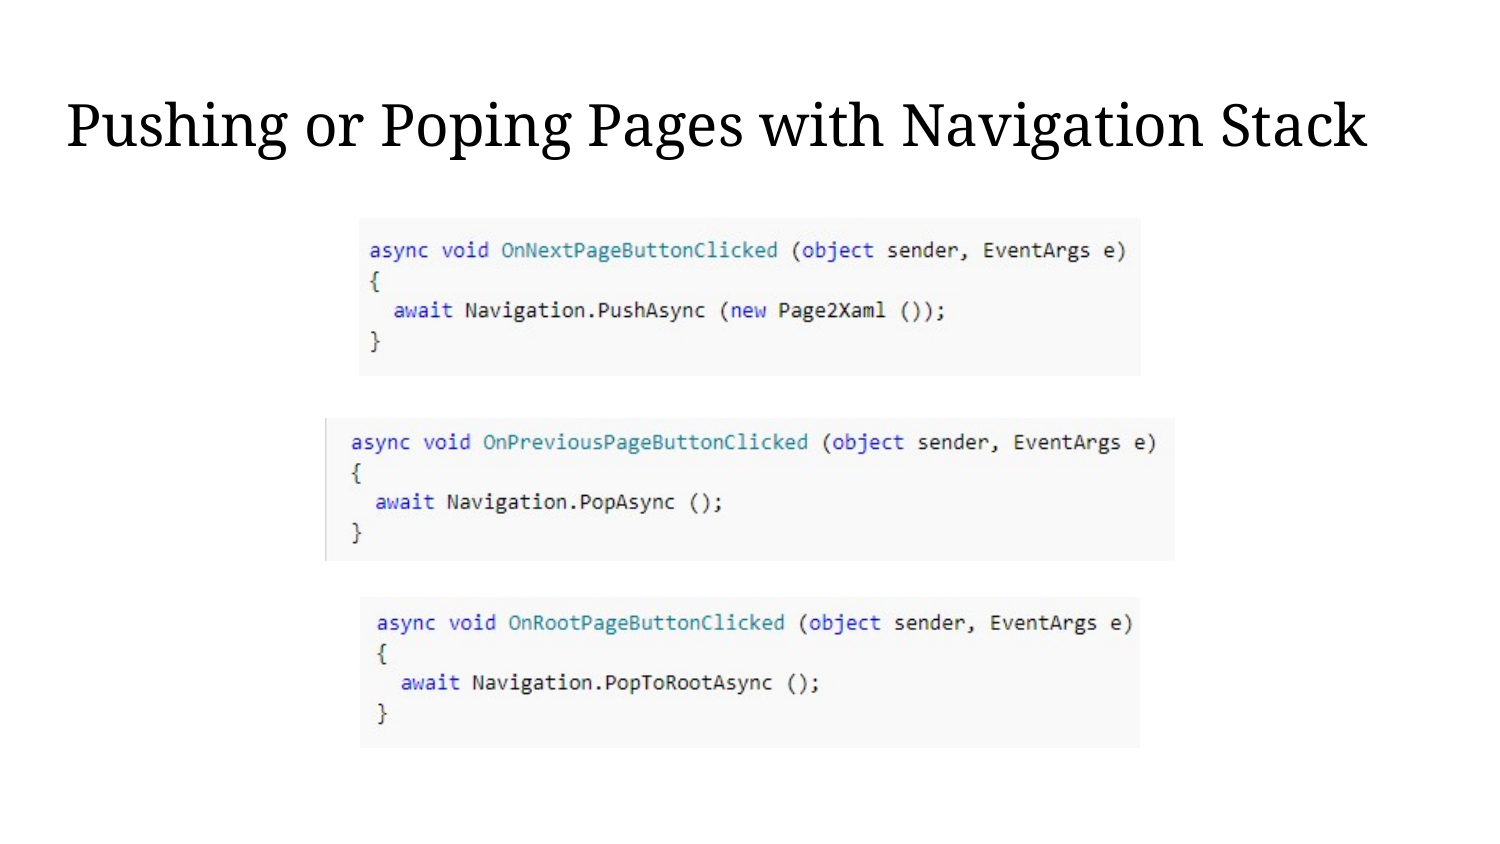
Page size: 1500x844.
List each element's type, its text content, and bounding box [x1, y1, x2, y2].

title Pushing or Poping Pages with Navigation Stack [51, 72, 1449, 167]
picture [325, 418, 1175, 562]
picture [359, 597, 1141, 748]
picture [359, 218, 1141, 376]
